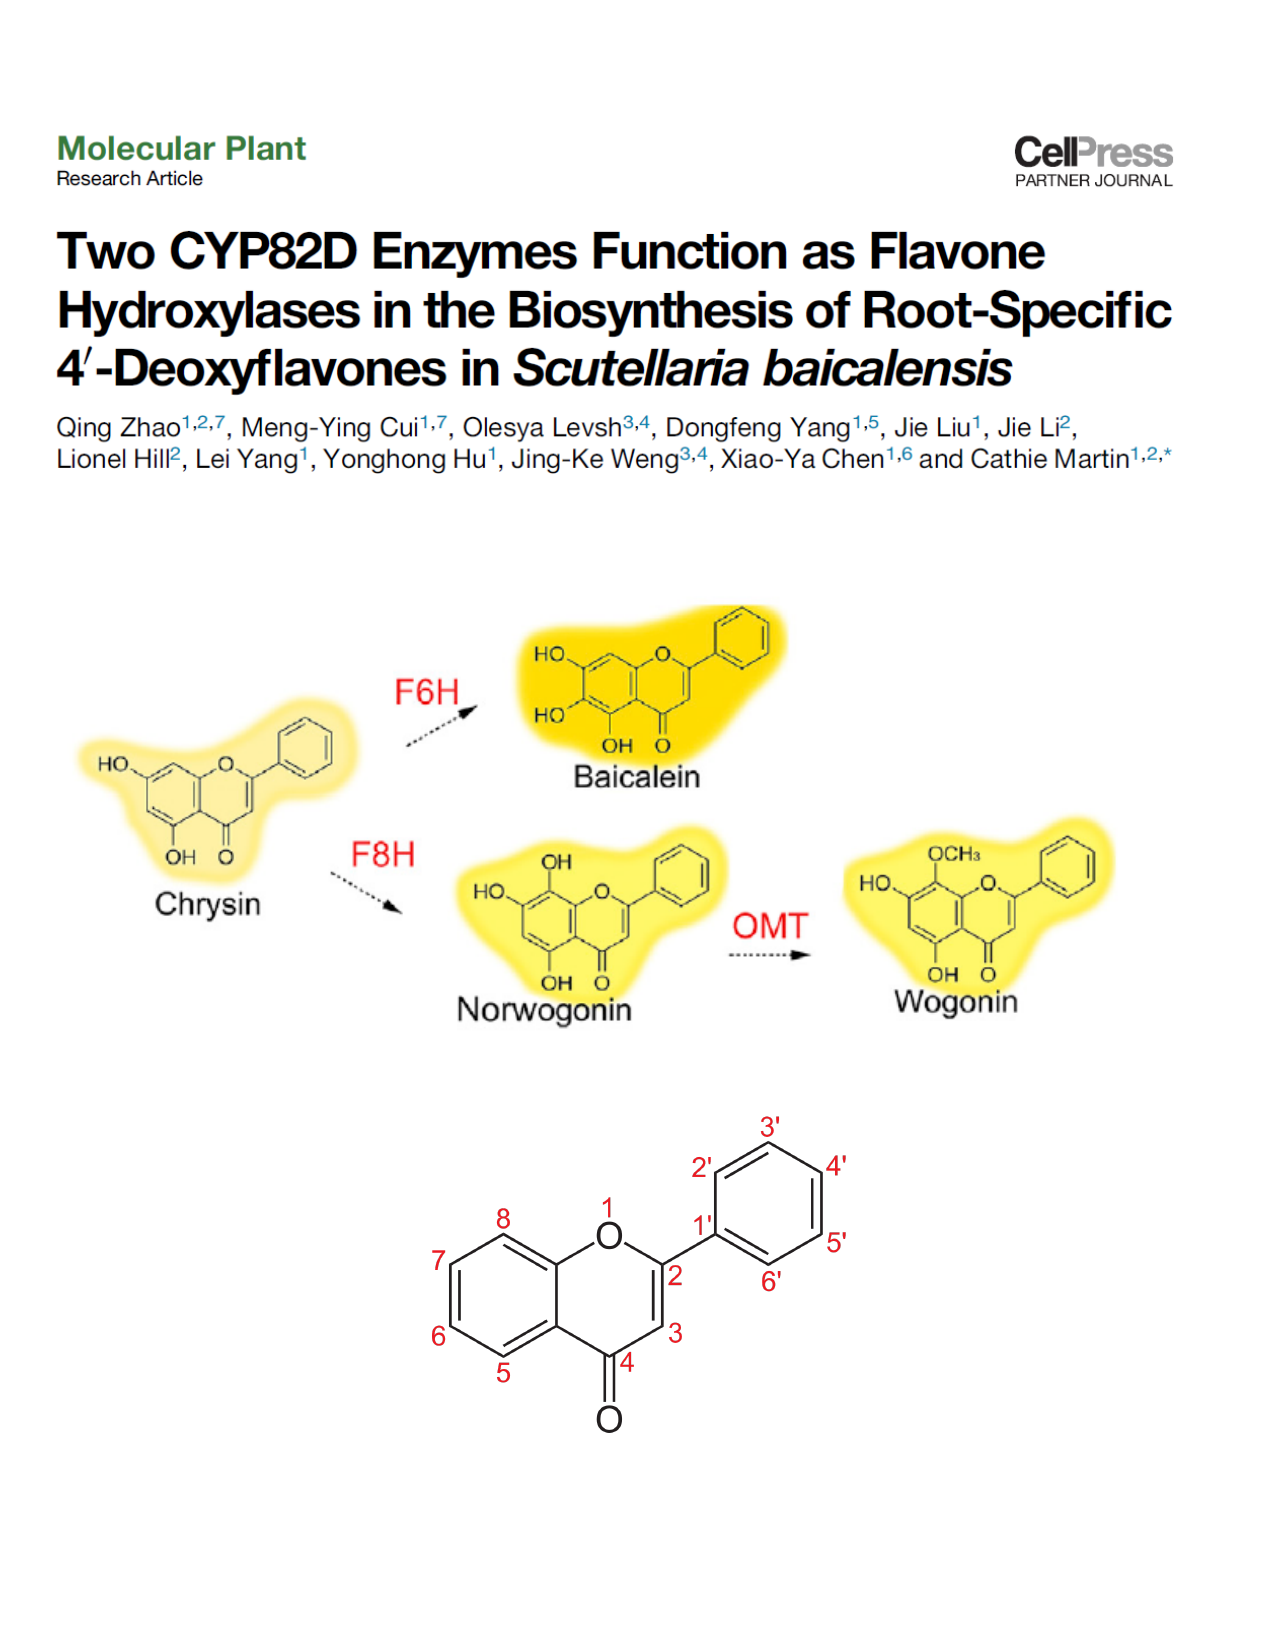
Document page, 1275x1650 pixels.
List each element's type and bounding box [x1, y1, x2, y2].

picture [34, 115, 1244, 475]
picture [421, 1108, 856, 1441]
picture [34, 578, 1241, 1038]
